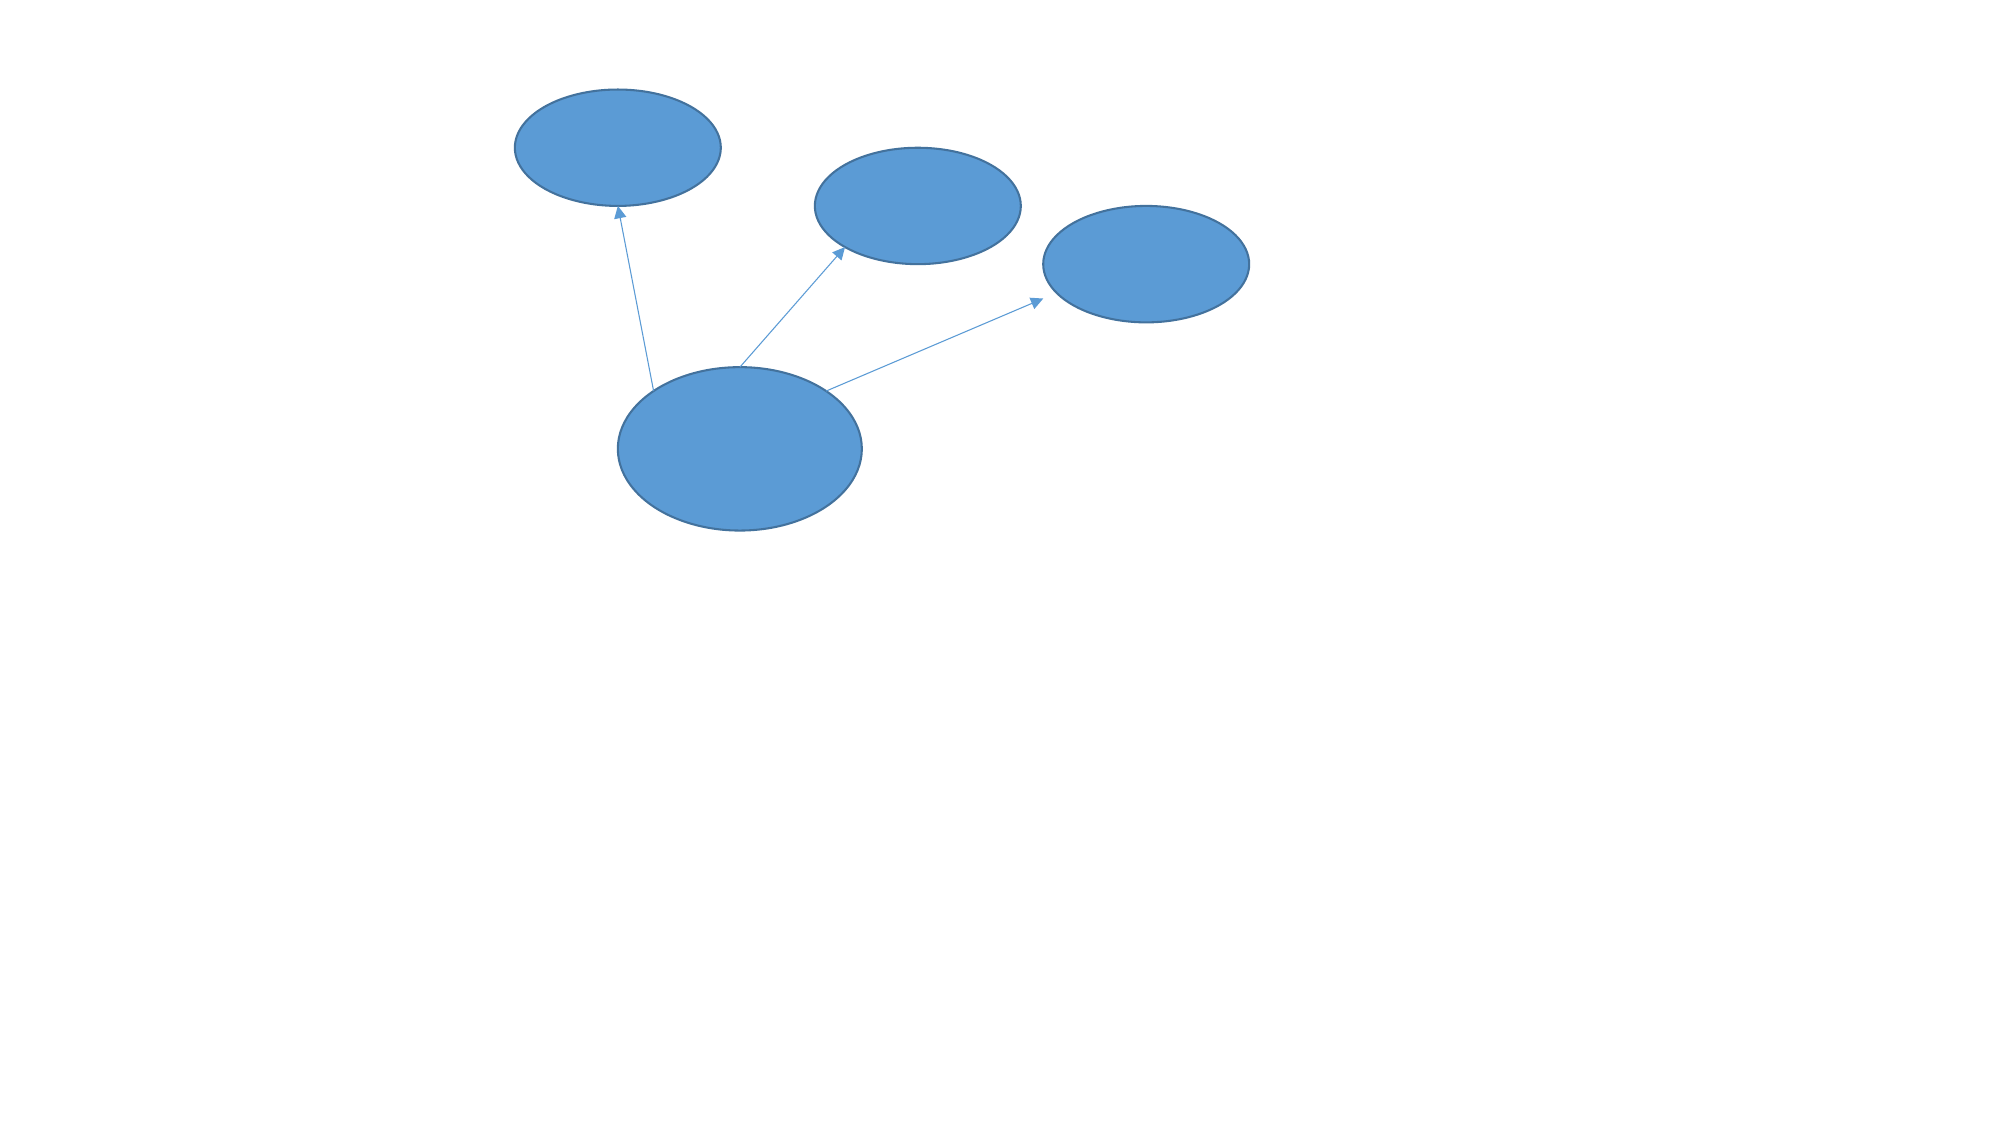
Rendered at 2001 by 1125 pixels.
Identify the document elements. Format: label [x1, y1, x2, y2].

text_box [826, 298, 1044, 392]
text_box [739, 247, 846, 368]
text_box [813, 146, 1022, 266]
text_box [513, 88, 722, 207]
text_box [616, 366, 863, 532]
text_box [617, 205, 654, 392]
text_box [1042, 204, 1251, 324]
